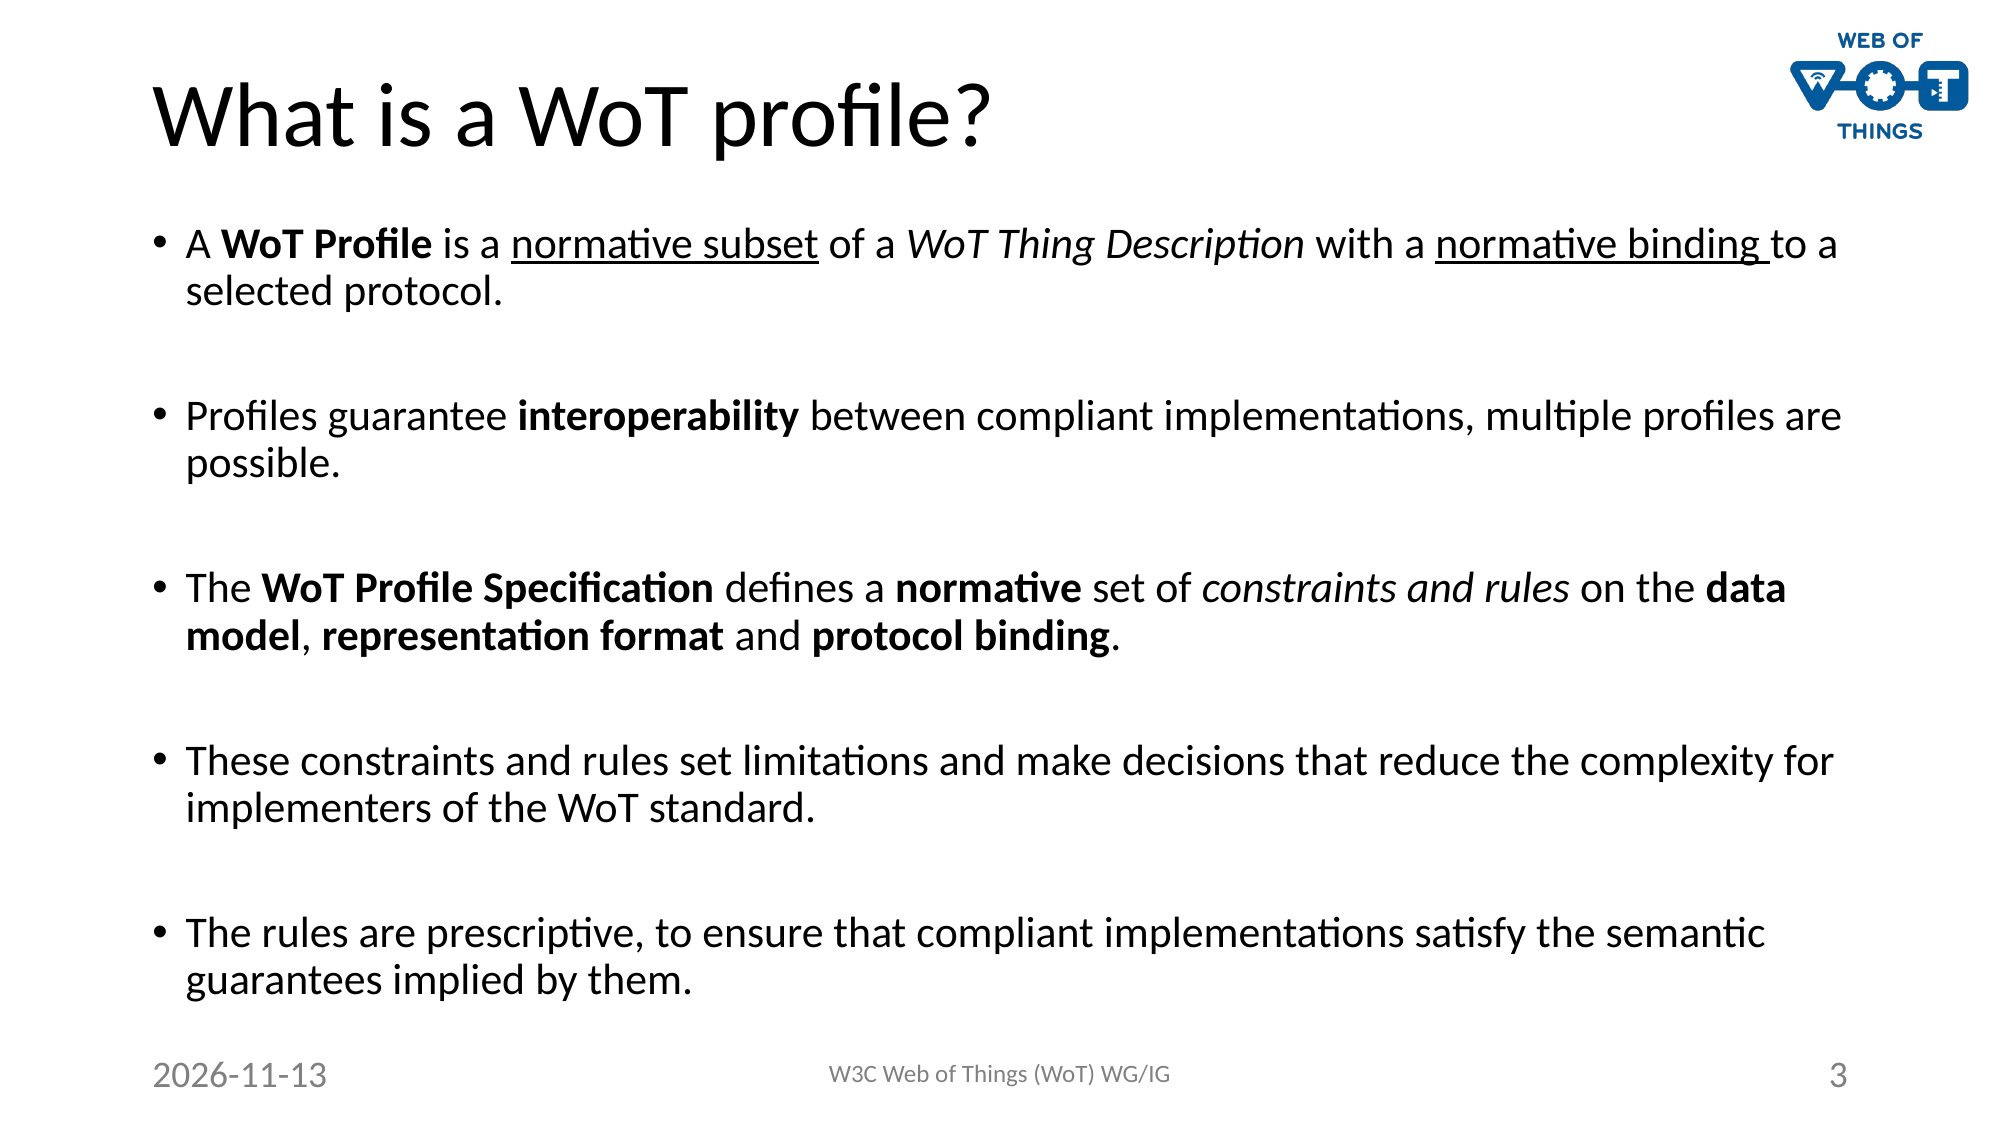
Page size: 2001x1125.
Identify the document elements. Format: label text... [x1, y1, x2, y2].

slide_number 3 [1412, 1042, 1863, 1103]
title What is a WoT profile? [137, 59, 1863, 212]
picture [1773, 22, 1985, 149]
list A WoT Profile is a normative subset of a WoT Thing Description with a normative binding to a selected protocol. Profiles guarantee interoperability between compliant implementations, multiple profiles are possible. The WoT Profile Specification defines a normative set of constraints and rules on the data model, representation format and protocol binding. These constraints and rules set limitations and make decisions that reduce the complexity for implementers of the WoT standard. The rules are prescriptive, to ensure that compliant implementations satisfy the semantic guarantees implied by them. [137, 212, 1863, 1014]
footer W3C Web of Things (WoT) WG/IG [662, 1042, 1338, 1103]
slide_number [137, 1042, 588, 1103]
